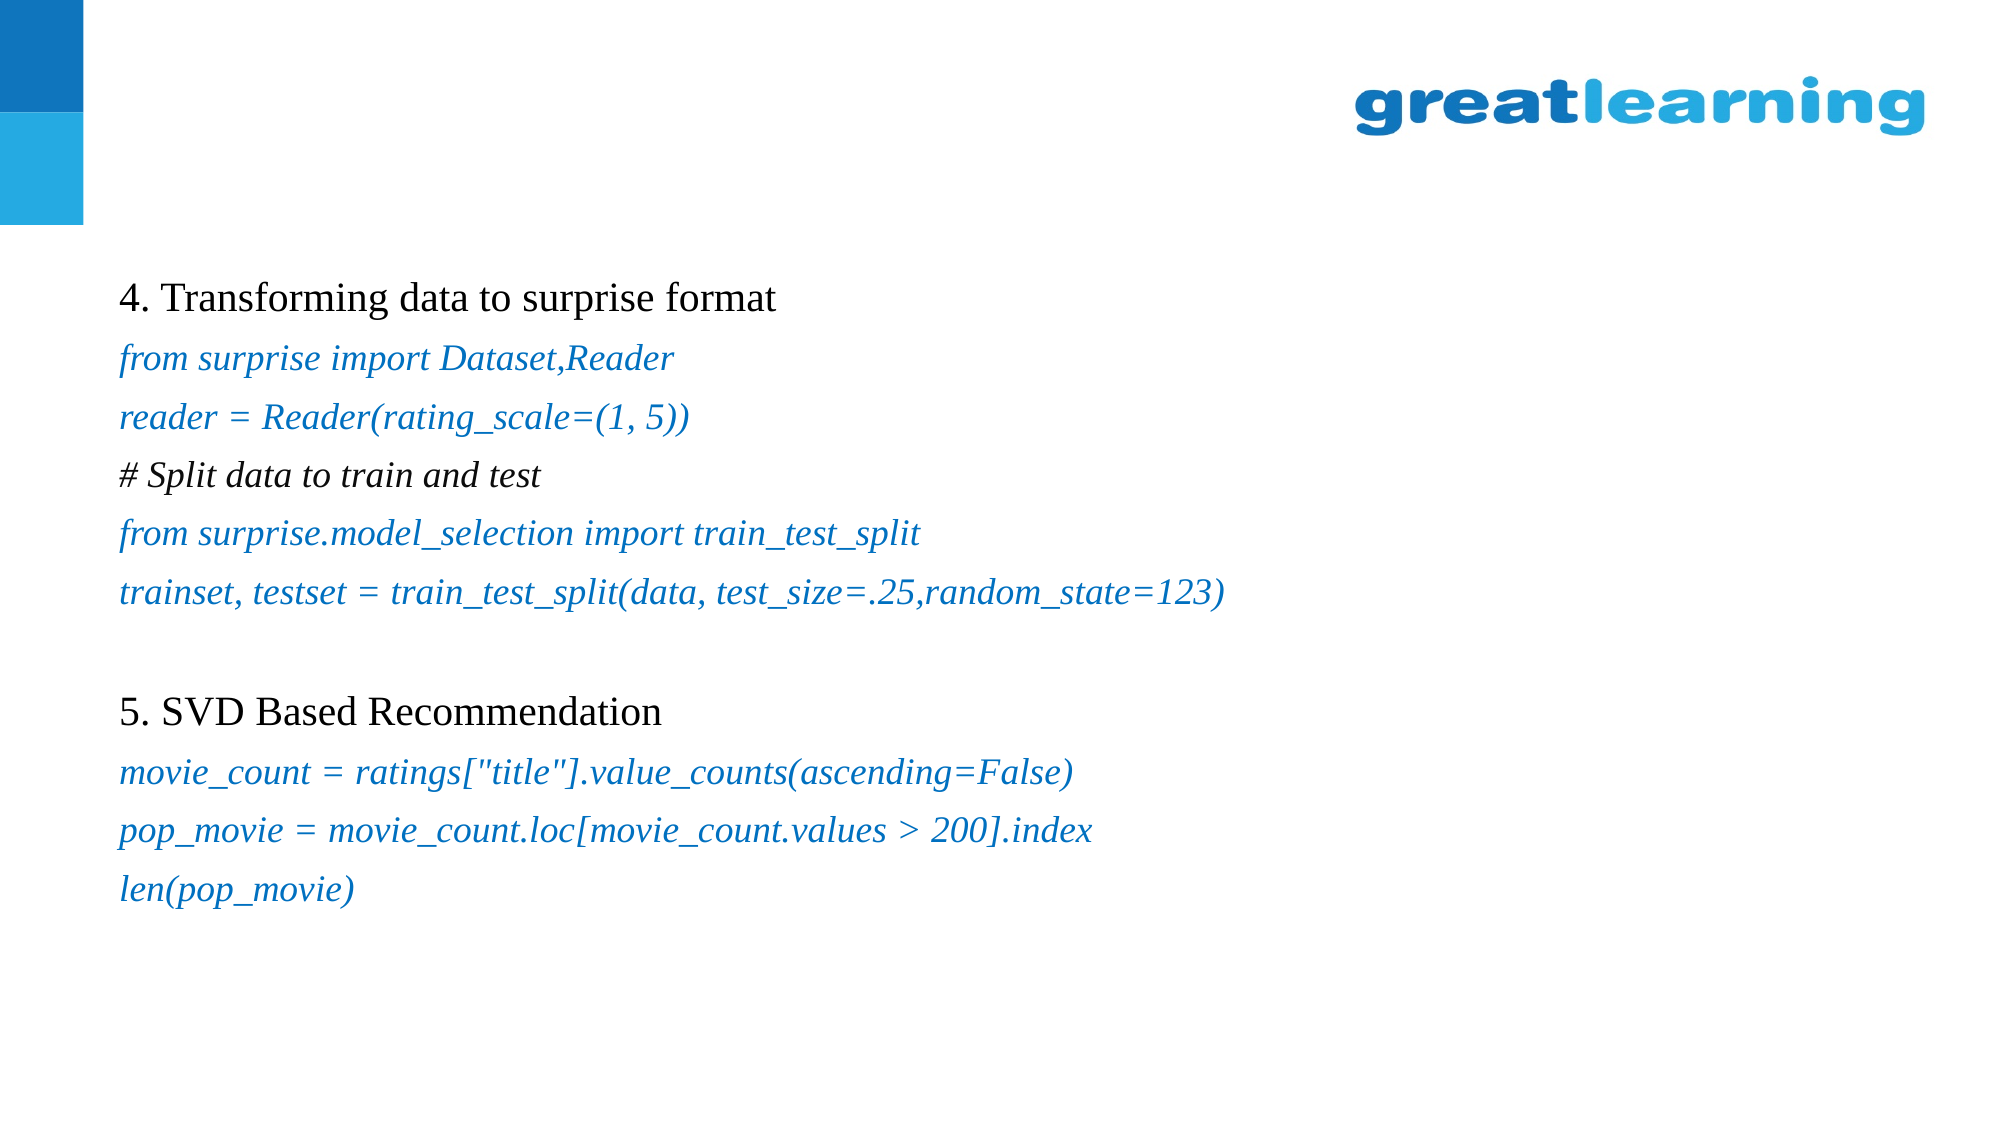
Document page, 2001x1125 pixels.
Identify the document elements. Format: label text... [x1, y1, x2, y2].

picture [1344, 52, 1936, 145]
list 4. Transforming data to surprise format from surprise import Dataset,Reader reader = Reader(rating_scale=(1, 5)) # Split data to train and test from surprise.model_selection import train_test_split trainset, testset = train_test_split(data, test_size=.25,random_state=123) 5. SVD Based Recommendation movie_count = ratings["title"].value_counts(ascending=False) pop_movie = movie_count.loc[movie_count.values > 200].index len(pop_movie) [99, 262, 1900, 1005]
